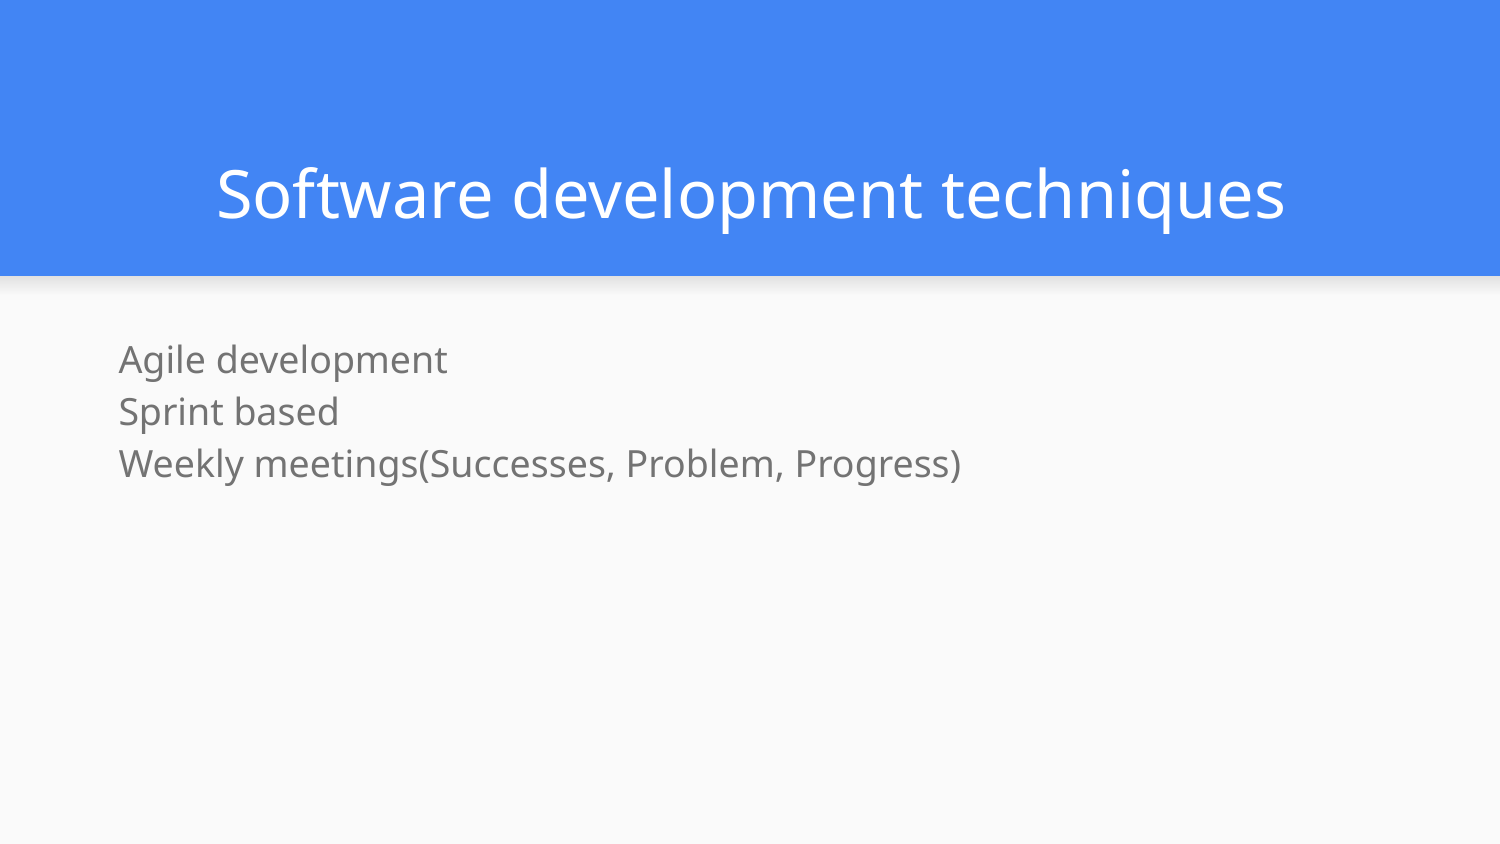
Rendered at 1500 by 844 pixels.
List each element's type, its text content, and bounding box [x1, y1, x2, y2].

list Agile development Sprint based Weekly meetings(Successes, Problem, Progress) [77, 314, 1427, 760]
title Software development techniques [77, 121, 1427, 248]
